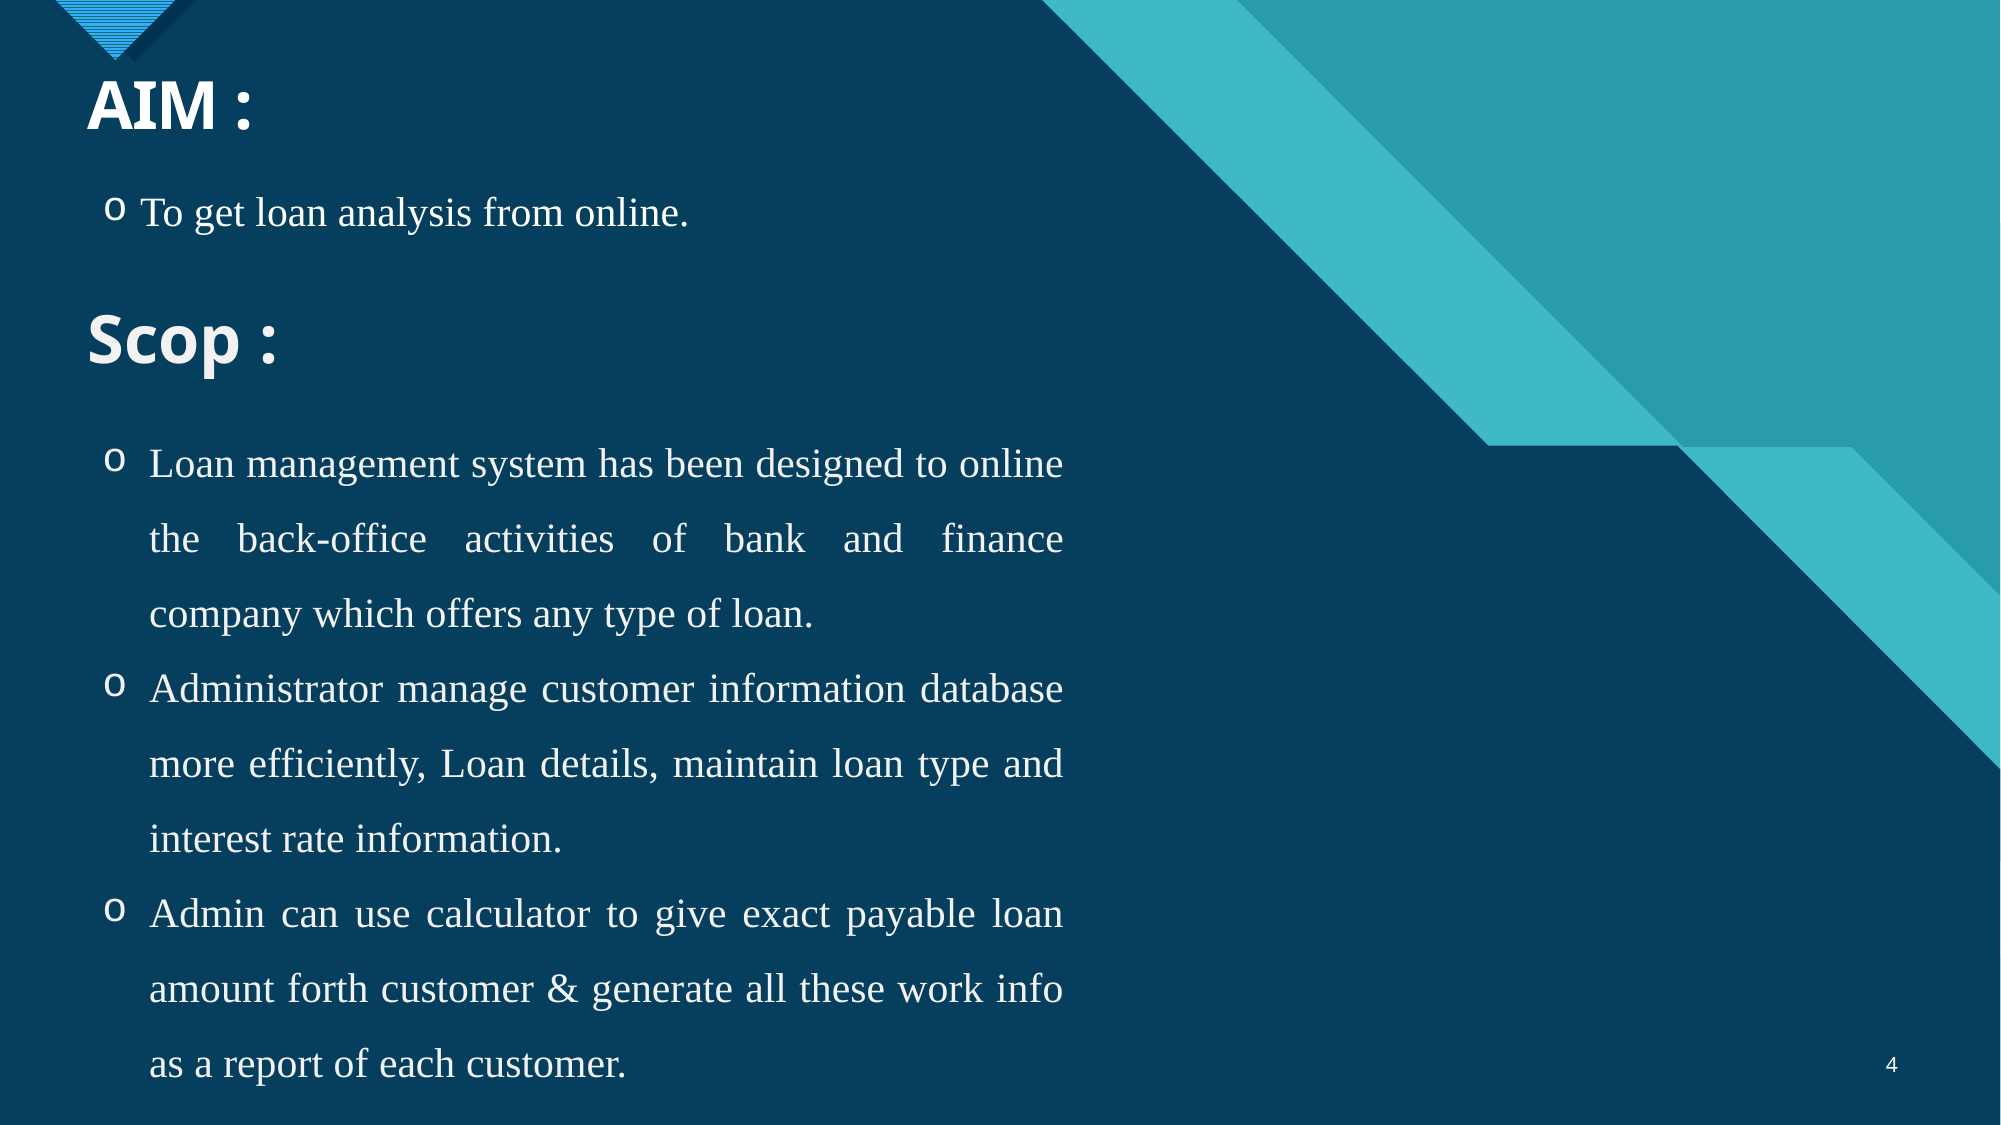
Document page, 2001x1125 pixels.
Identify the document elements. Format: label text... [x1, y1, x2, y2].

text_box Loan management system has been designed to online the back-office activities of bank and finance company which offers any type of loan. Administrator manage customer information database more efficiently, Loan details, maintain loan type and interest rate information. Admin can use calculator to give exact payable loan amount forth customer & generate all these work info as a report of each customer. [87, 403, 1080, 1093]
list To get loan analysis from online. [87, 176, 1190, 308]
title AIM : [72, 64, 1913, 153]
slide_number 4 [1845, 1035, 1913, 1096]
text_box Scop : [72, 289, 619, 384]
